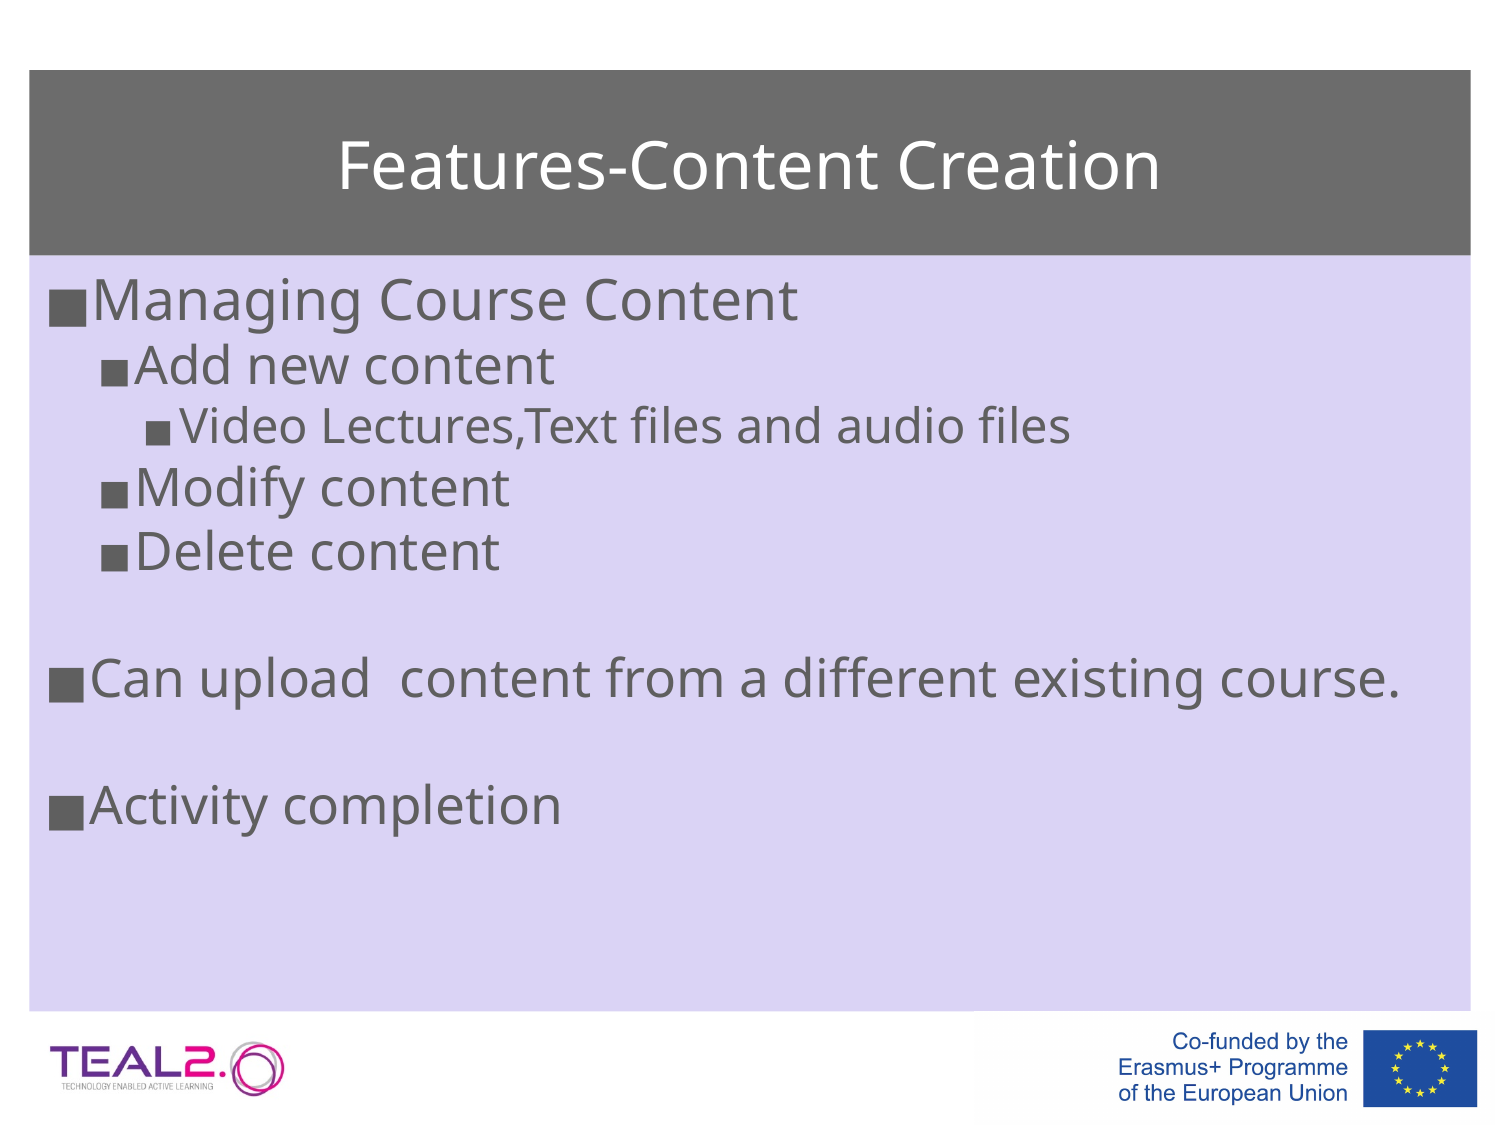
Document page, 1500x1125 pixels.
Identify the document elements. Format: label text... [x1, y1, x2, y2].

title Features-Content Creation [29, 70, 1471, 256]
picture [974, 1011, 1495, 1125]
picture [5, 1011, 337, 1122]
list Managing Course Content Add new content Video Lectures,Text files and audio files Modify content Delete content Can upload content from a different existing course. Activity completion [29, 256, 1471, 1012]
